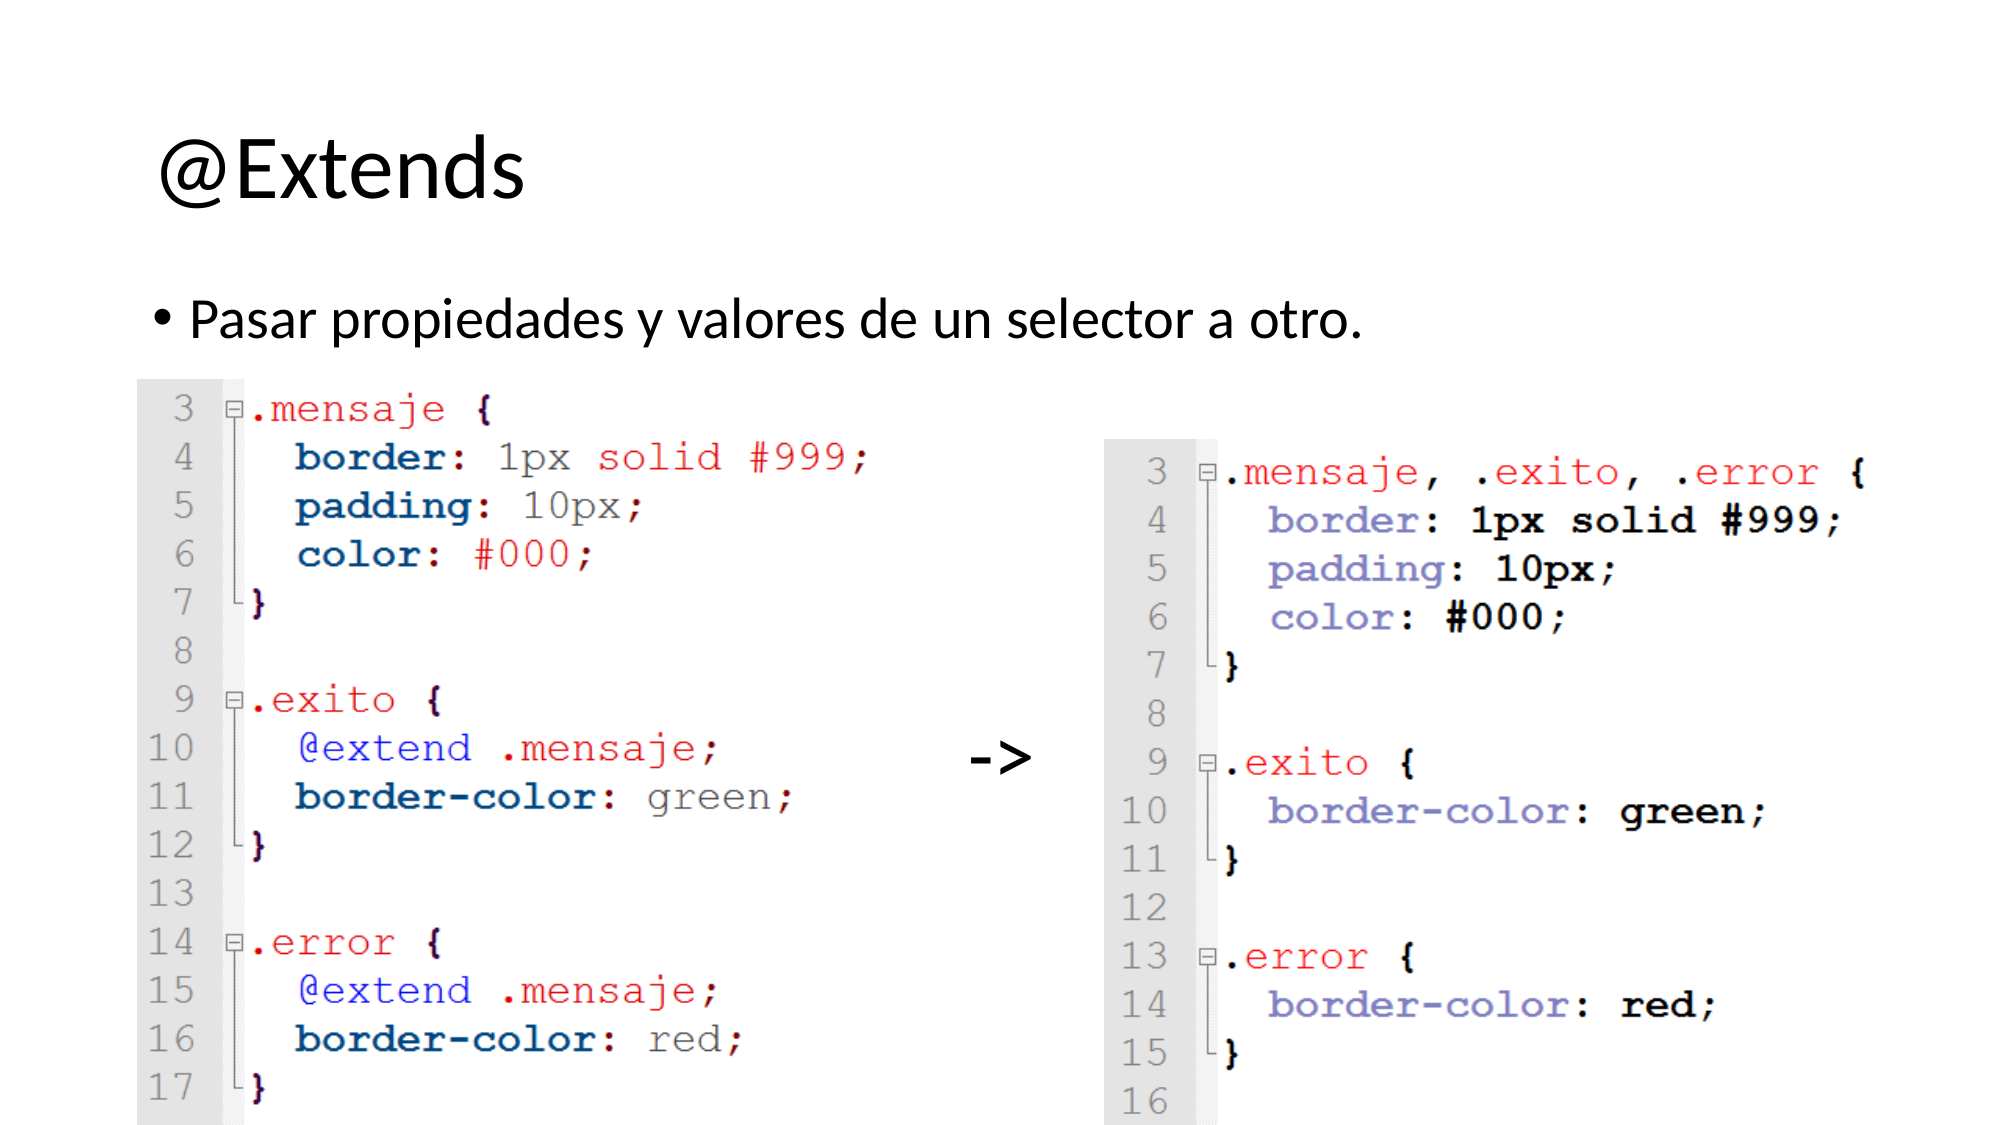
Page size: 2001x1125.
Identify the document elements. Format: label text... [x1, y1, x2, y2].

picture [137, 379, 966, 1125]
list Pasar propiedades y valores de un selector a otro. [137, 280, 1863, 363]
title @Extends [137, 59, 1863, 278]
text_box -> [969, 693, 1066, 810]
picture [1104, 438, 1908, 1125]
